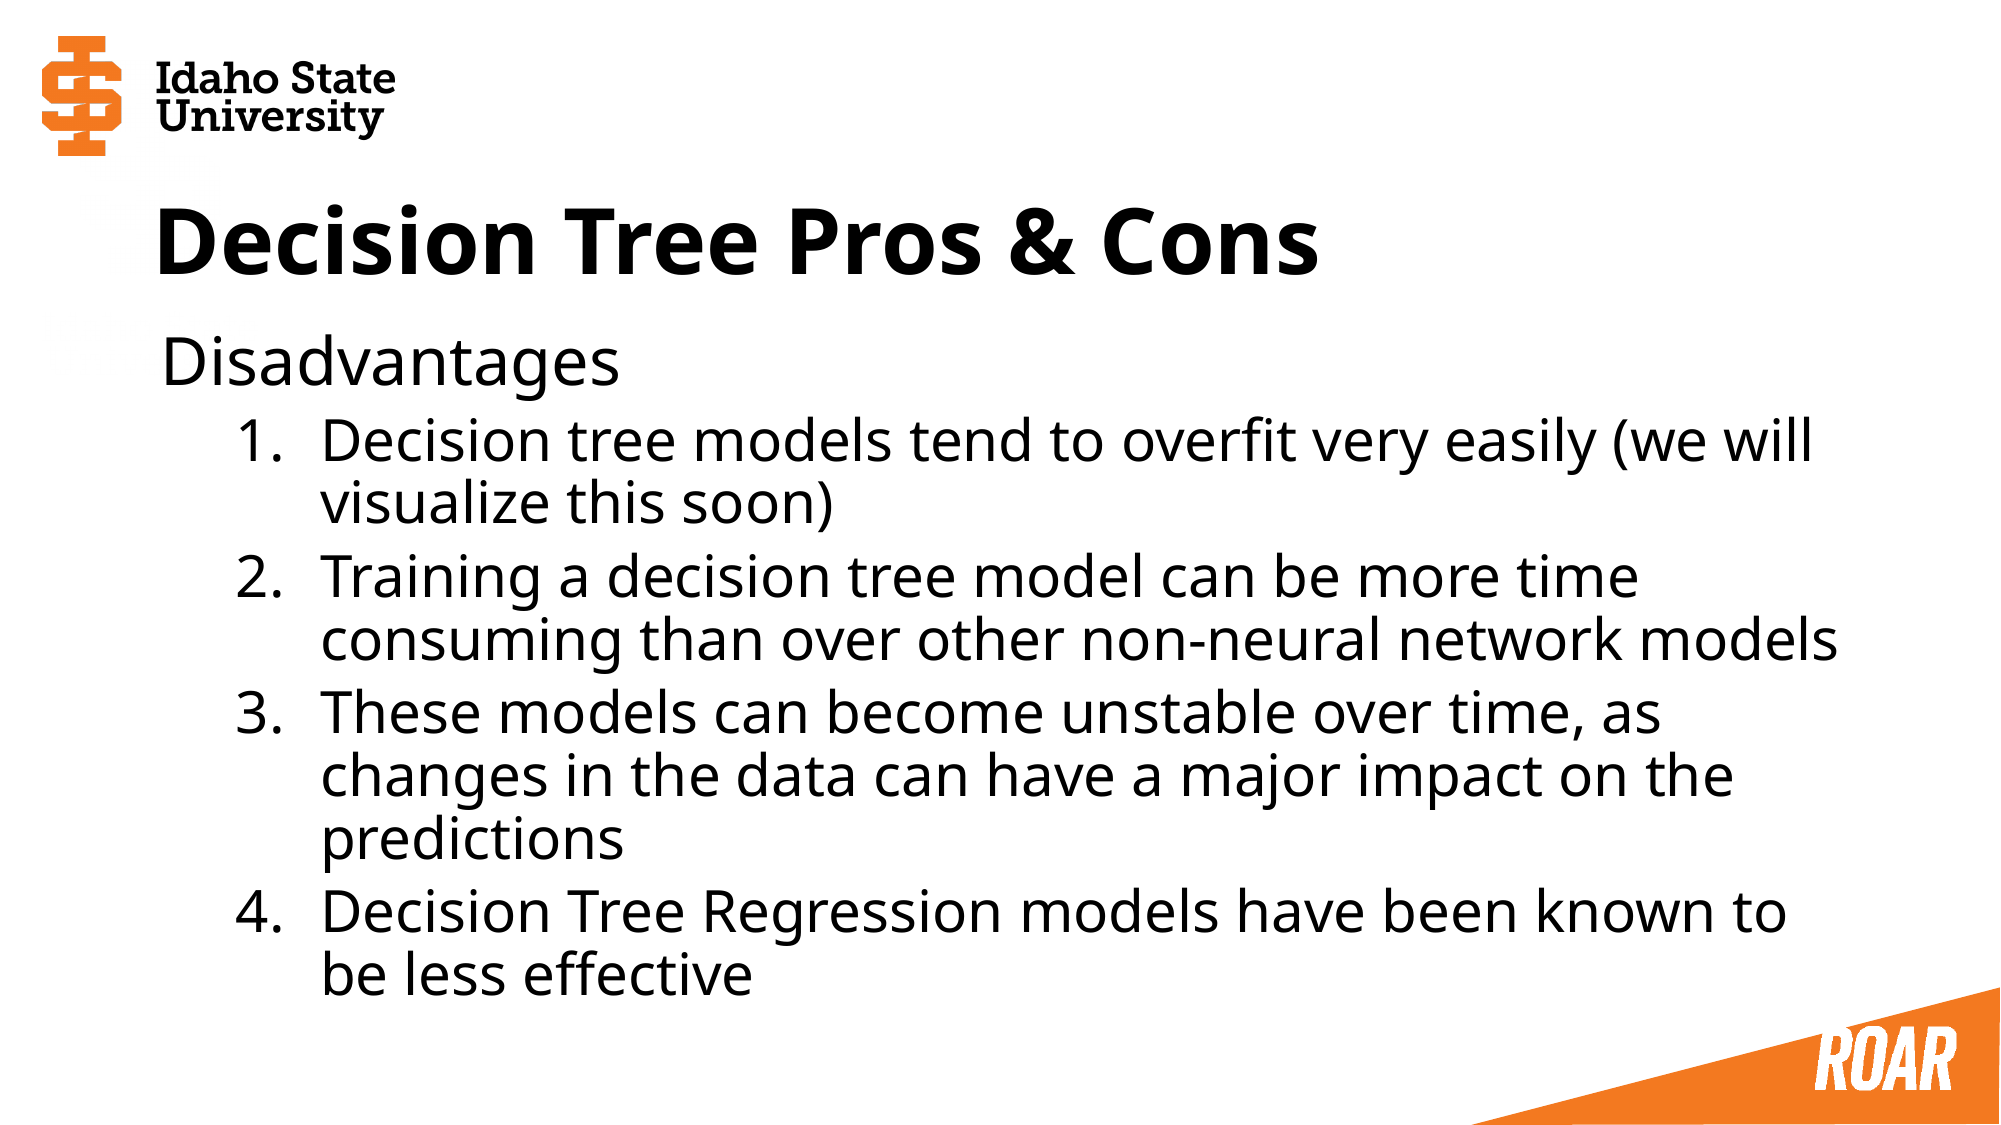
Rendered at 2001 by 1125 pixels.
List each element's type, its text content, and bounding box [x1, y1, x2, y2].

list Disadvantages Decision tree models tend to overfit very easily (we will visualize this soon) Training a decision tree model can be more time consuming than over other non-neural network models These models can become unstable over time, as changes in the data can have a major impact on the predictions Decision Tree Regression models have been known to be less effective [137, 320, 1875, 988]
title Decision Tree Pros & Cons [137, 187, 1863, 300]
picture [26, 36, 395, 408]
picture [1807, 1022, 1964, 1094]
